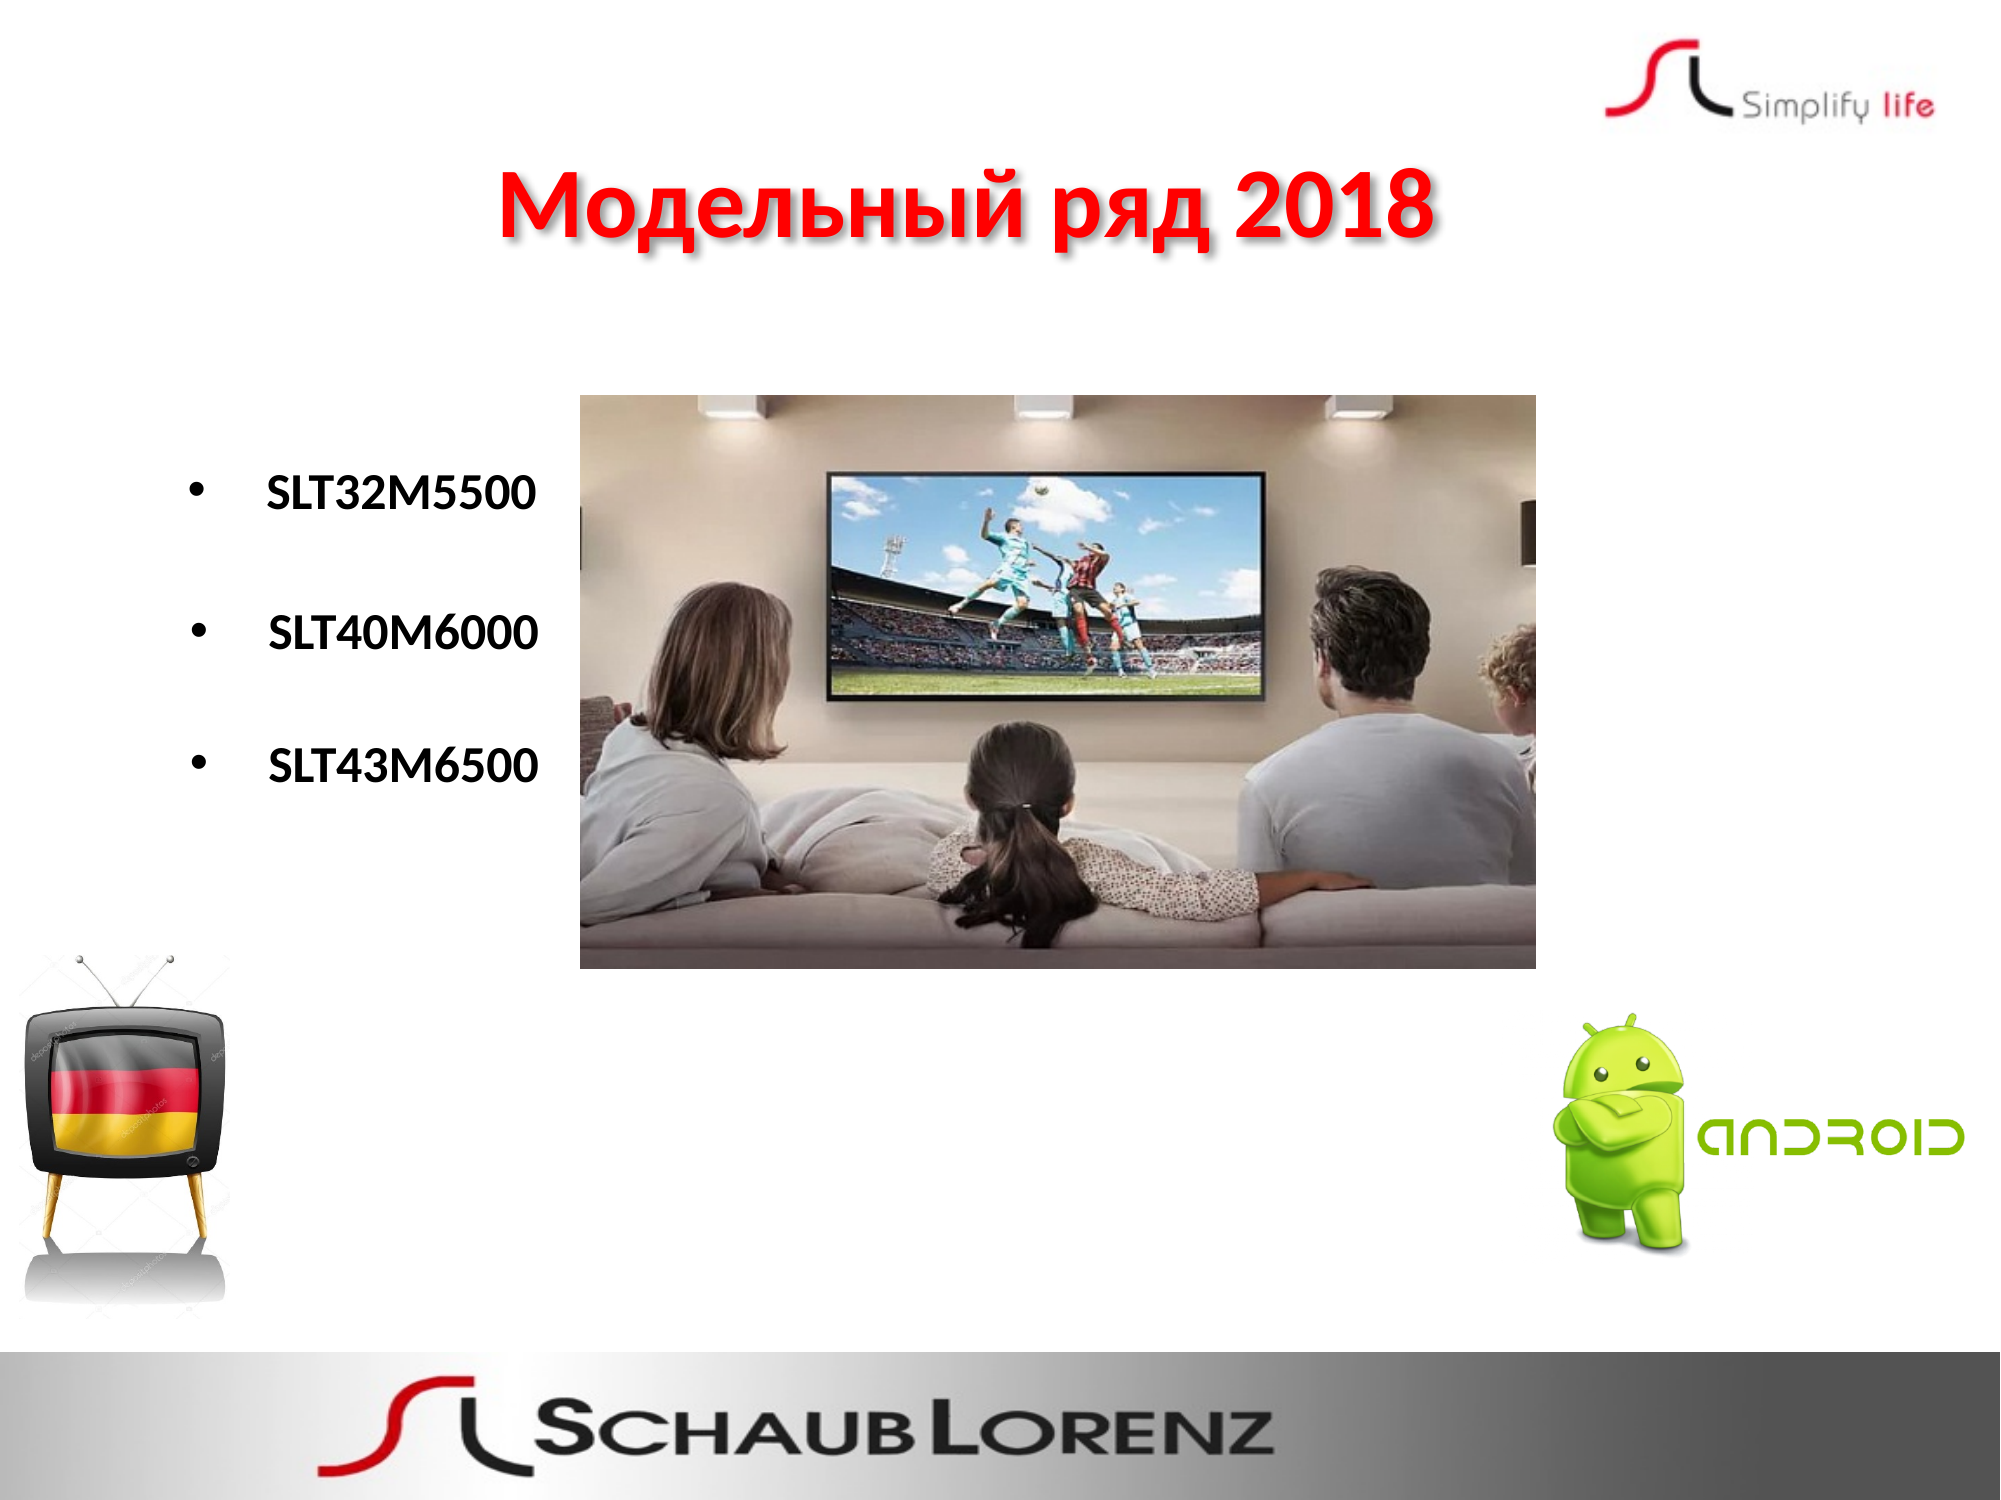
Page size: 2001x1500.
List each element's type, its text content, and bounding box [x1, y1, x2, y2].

text_box SLT32M5500 [172, 449, 553, 531]
picture [580, 395, 1536, 970]
text_box SLT43M6500 [174, 722, 556, 804]
text_box SLT40M6000 [174, 590, 556, 672]
picture [19, 954, 230, 1320]
picture [1535, 0, 1959, 148]
picture [0, 1352, 2000, 1500]
list Модельный ряд 2018 [66, 129, 1867, 786]
text_box [174, 463, 556, 545]
picture [1500, 1010, 1981, 1264]
